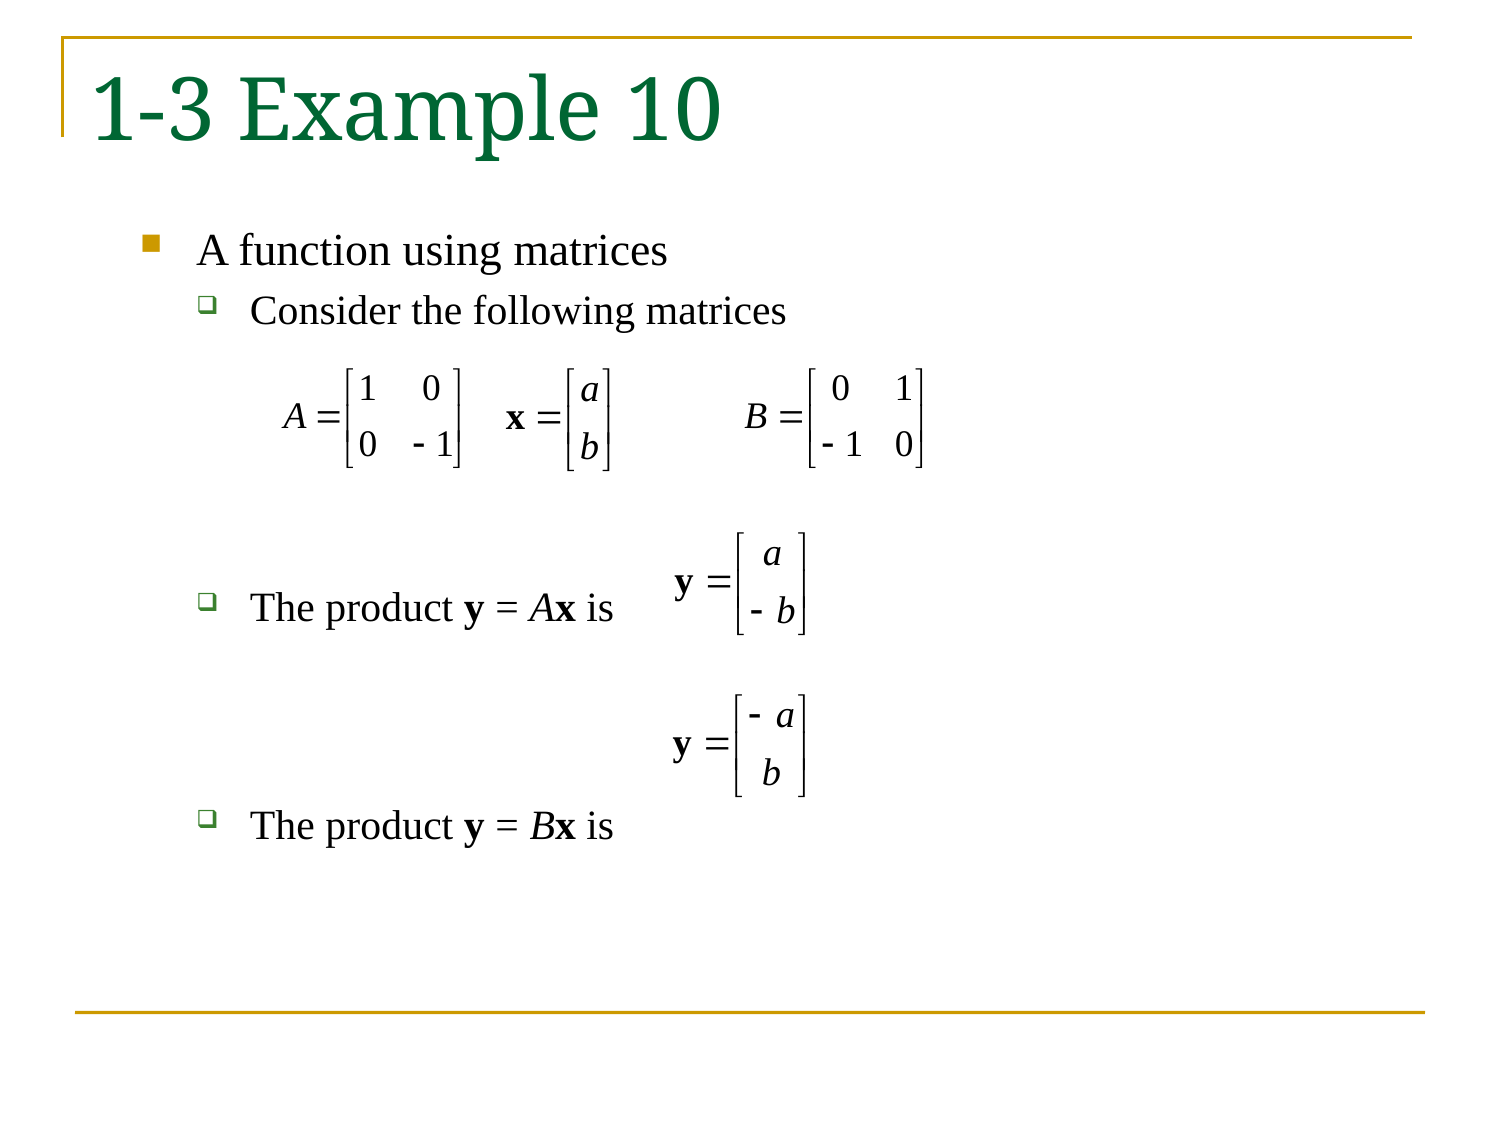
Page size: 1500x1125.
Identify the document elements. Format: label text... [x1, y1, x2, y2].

list A function using matrices Consider the following matrices The product y = Ax is The product y = Bx is [125, 212, 1363, 1006]
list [499, 362, 626, 479]
title 1-3 Example 10 [75, 45, 1425, 233]
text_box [666, 687, 821, 804]
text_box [668, 526, 820, 643]
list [274, 362, 476, 476]
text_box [737, 362, 938, 476]
